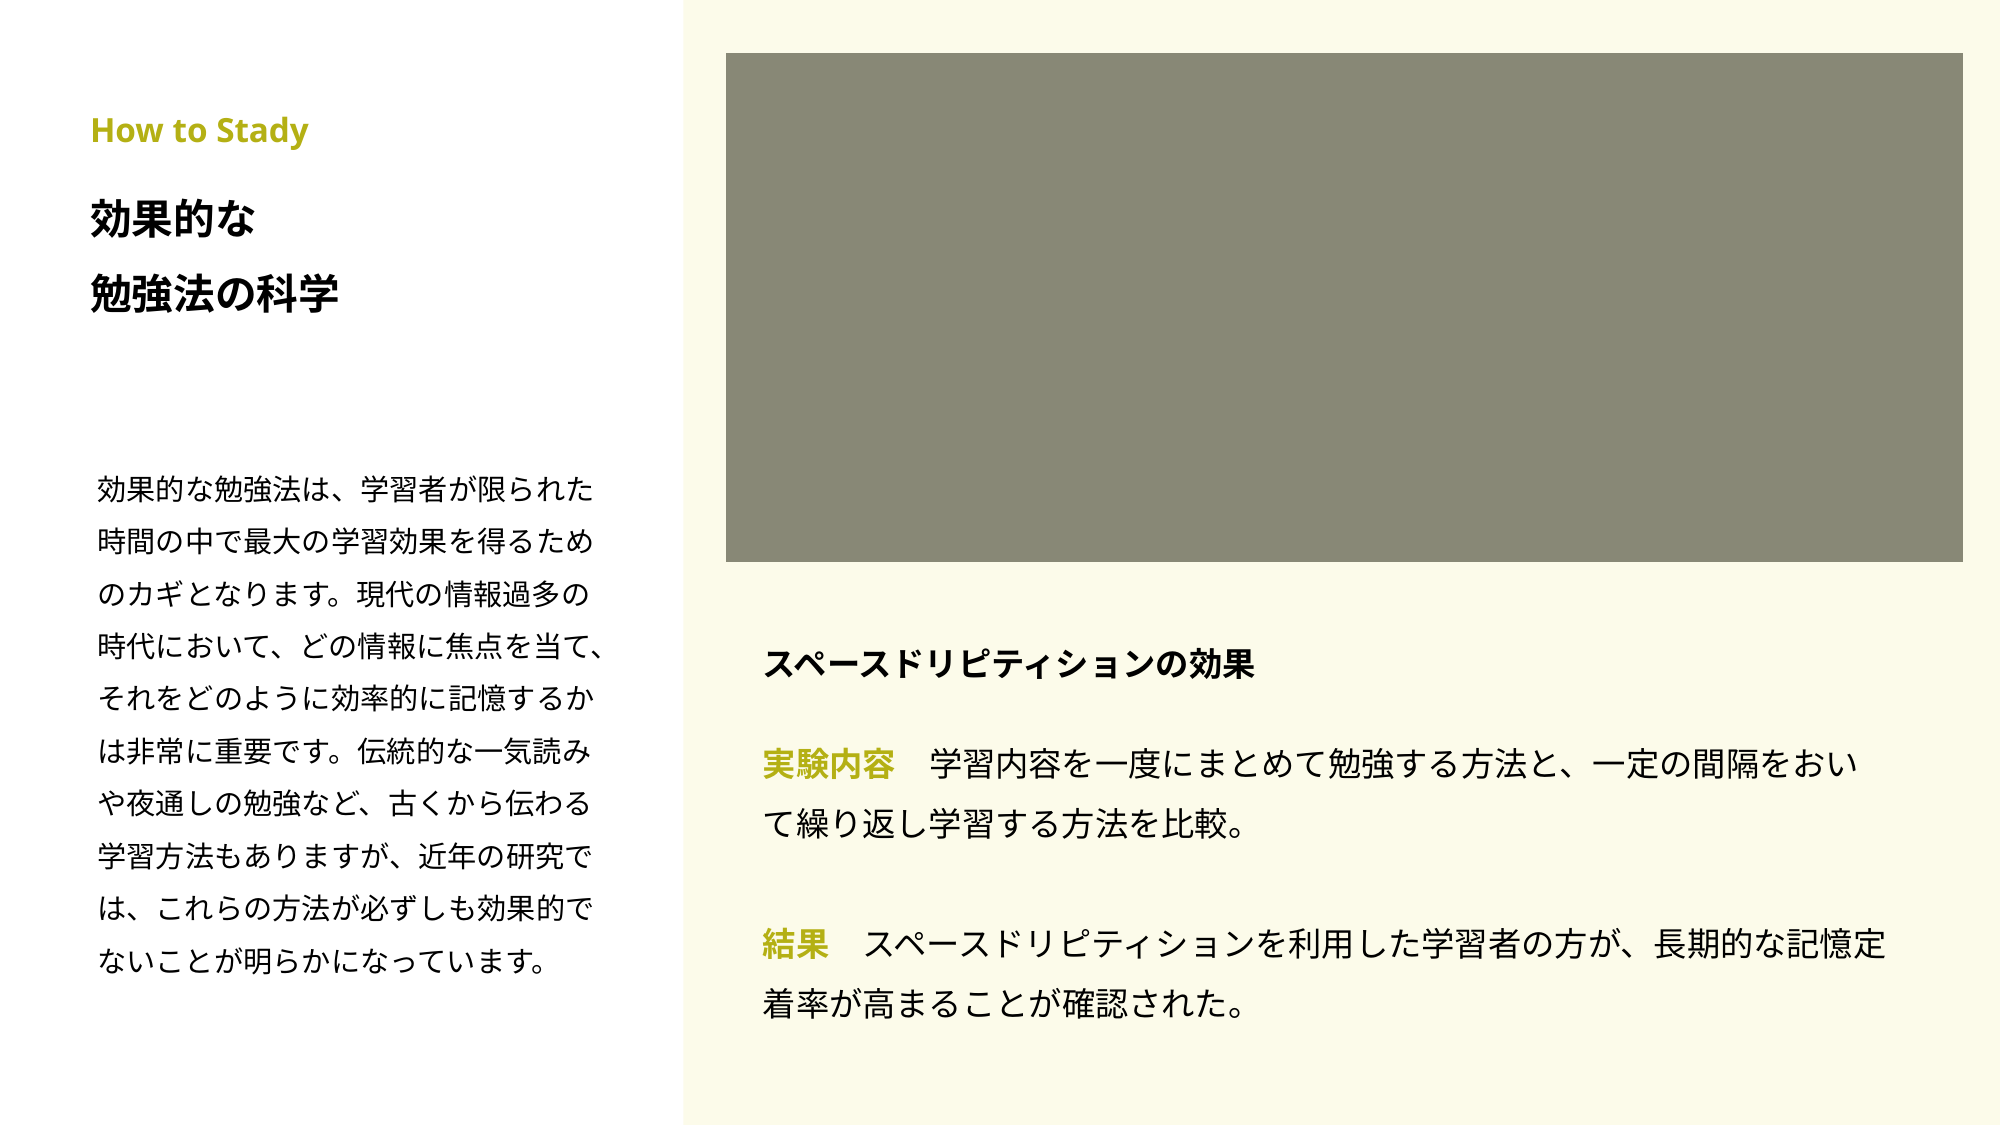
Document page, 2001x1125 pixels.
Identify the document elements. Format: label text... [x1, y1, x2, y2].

text_box 実験内容 学習内容を一度にまとめて勉強する方法と、一定の間隔をおいて繰り返し学習する方法を比較。 結果 スペースドリピティションを利用した学習者の方が、長期的な記憶定着率が高まることが確認された。 [748, 716, 1904, 1031]
text_box 効果的な勉強法は、学習者が限られた時間の中で最大の学習効果を得るためのカギとなります。現代の情報過多の時代において、どの情報に焦点を当て、それをどのように効率的に記憶するかは非常に重要です。伝統的な一気読みや夜通しの勉強など、古くから伝わる学習方法もありますが、近年の研究では、これらの方法が必ずしも効果的でないことが明らかになっています。 [82, 446, 618, 986]
text_box スペースドリピティションの効果 [748, 615, 1624, 691]
text_box How to Stady [75, 101, 408, 157]
text_box 効果的な 勉強法の科学 [75, 160, 499, 325]
text_box [682, 0, 2000, 1125]
